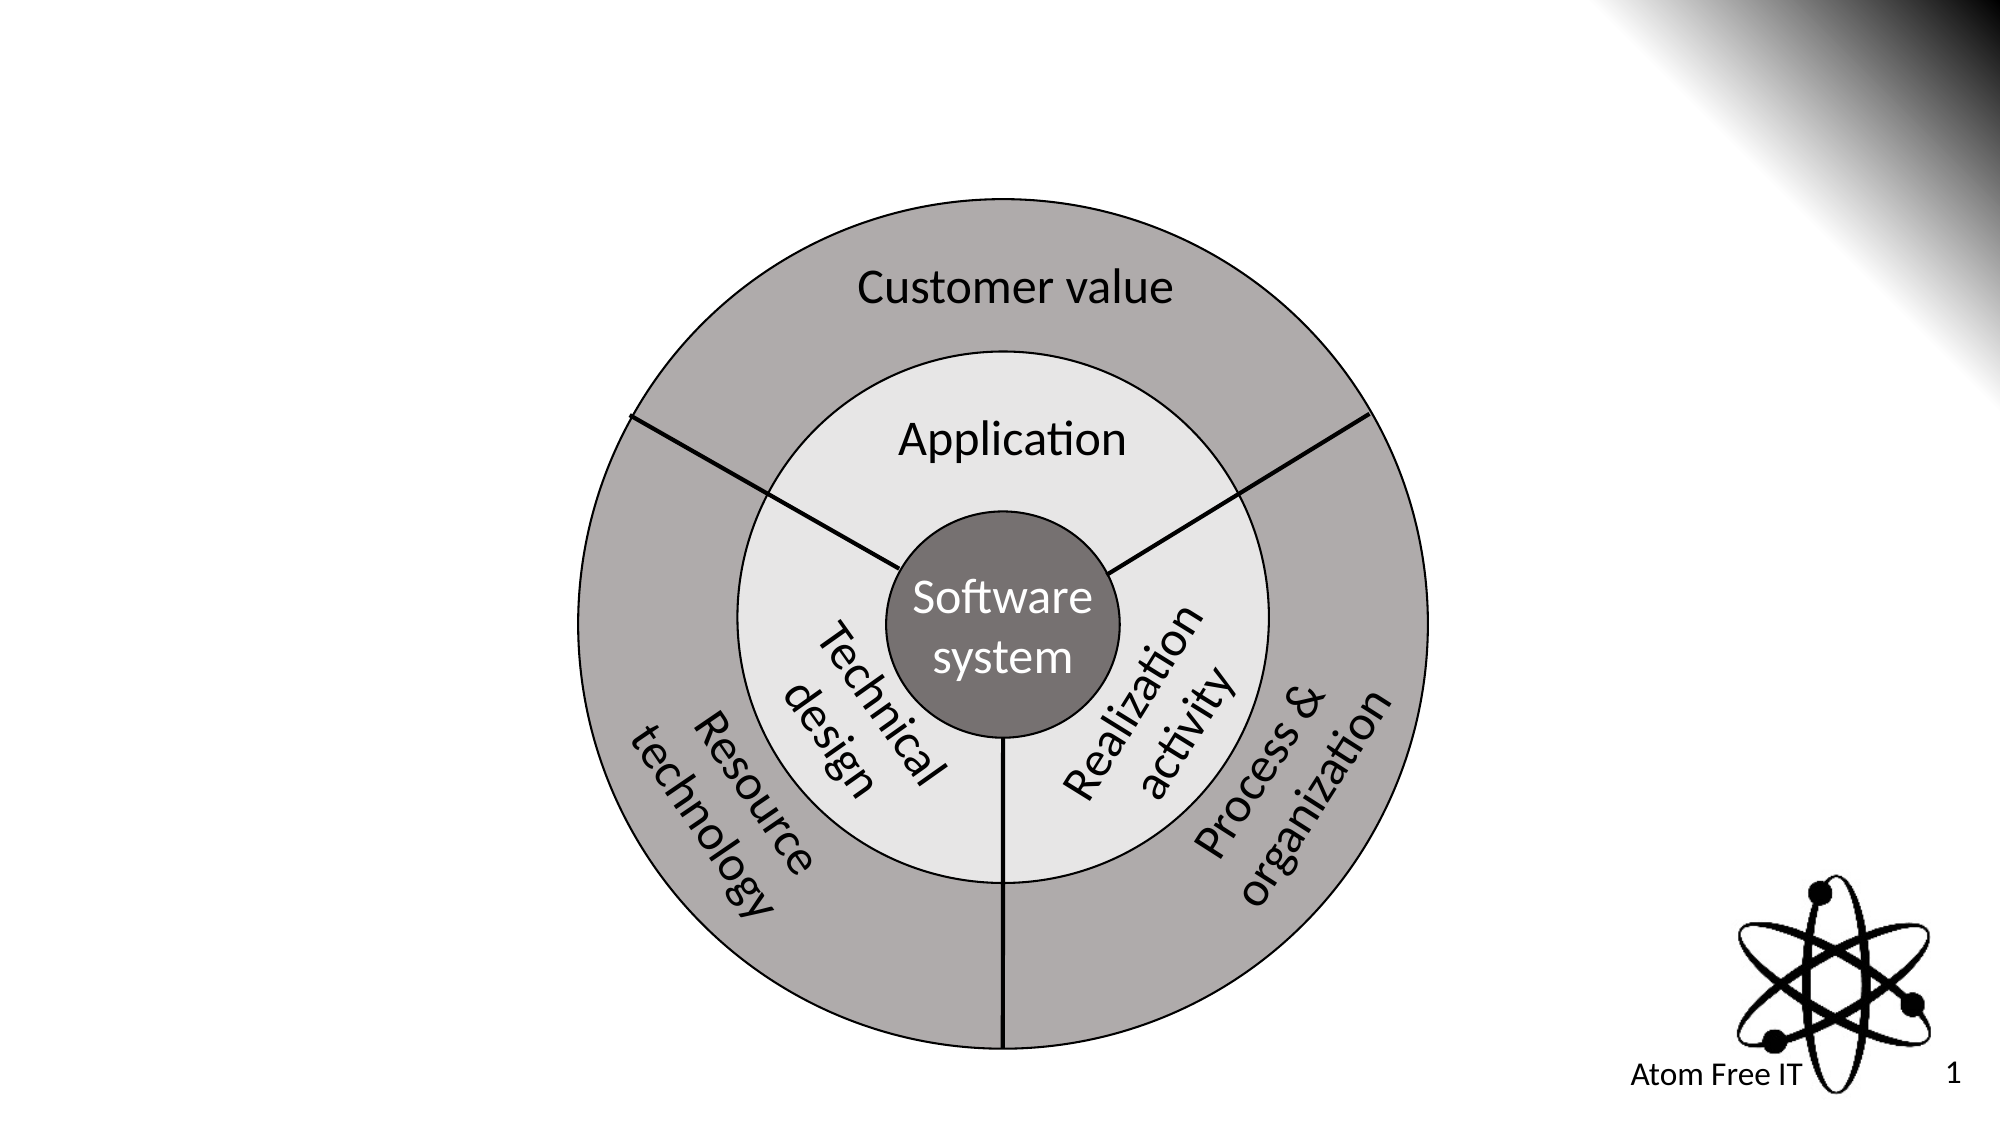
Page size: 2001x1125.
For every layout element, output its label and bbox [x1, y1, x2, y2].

picture [0, 0, 2001, 1125]
text_box [578, 199, 1428, 1049]
